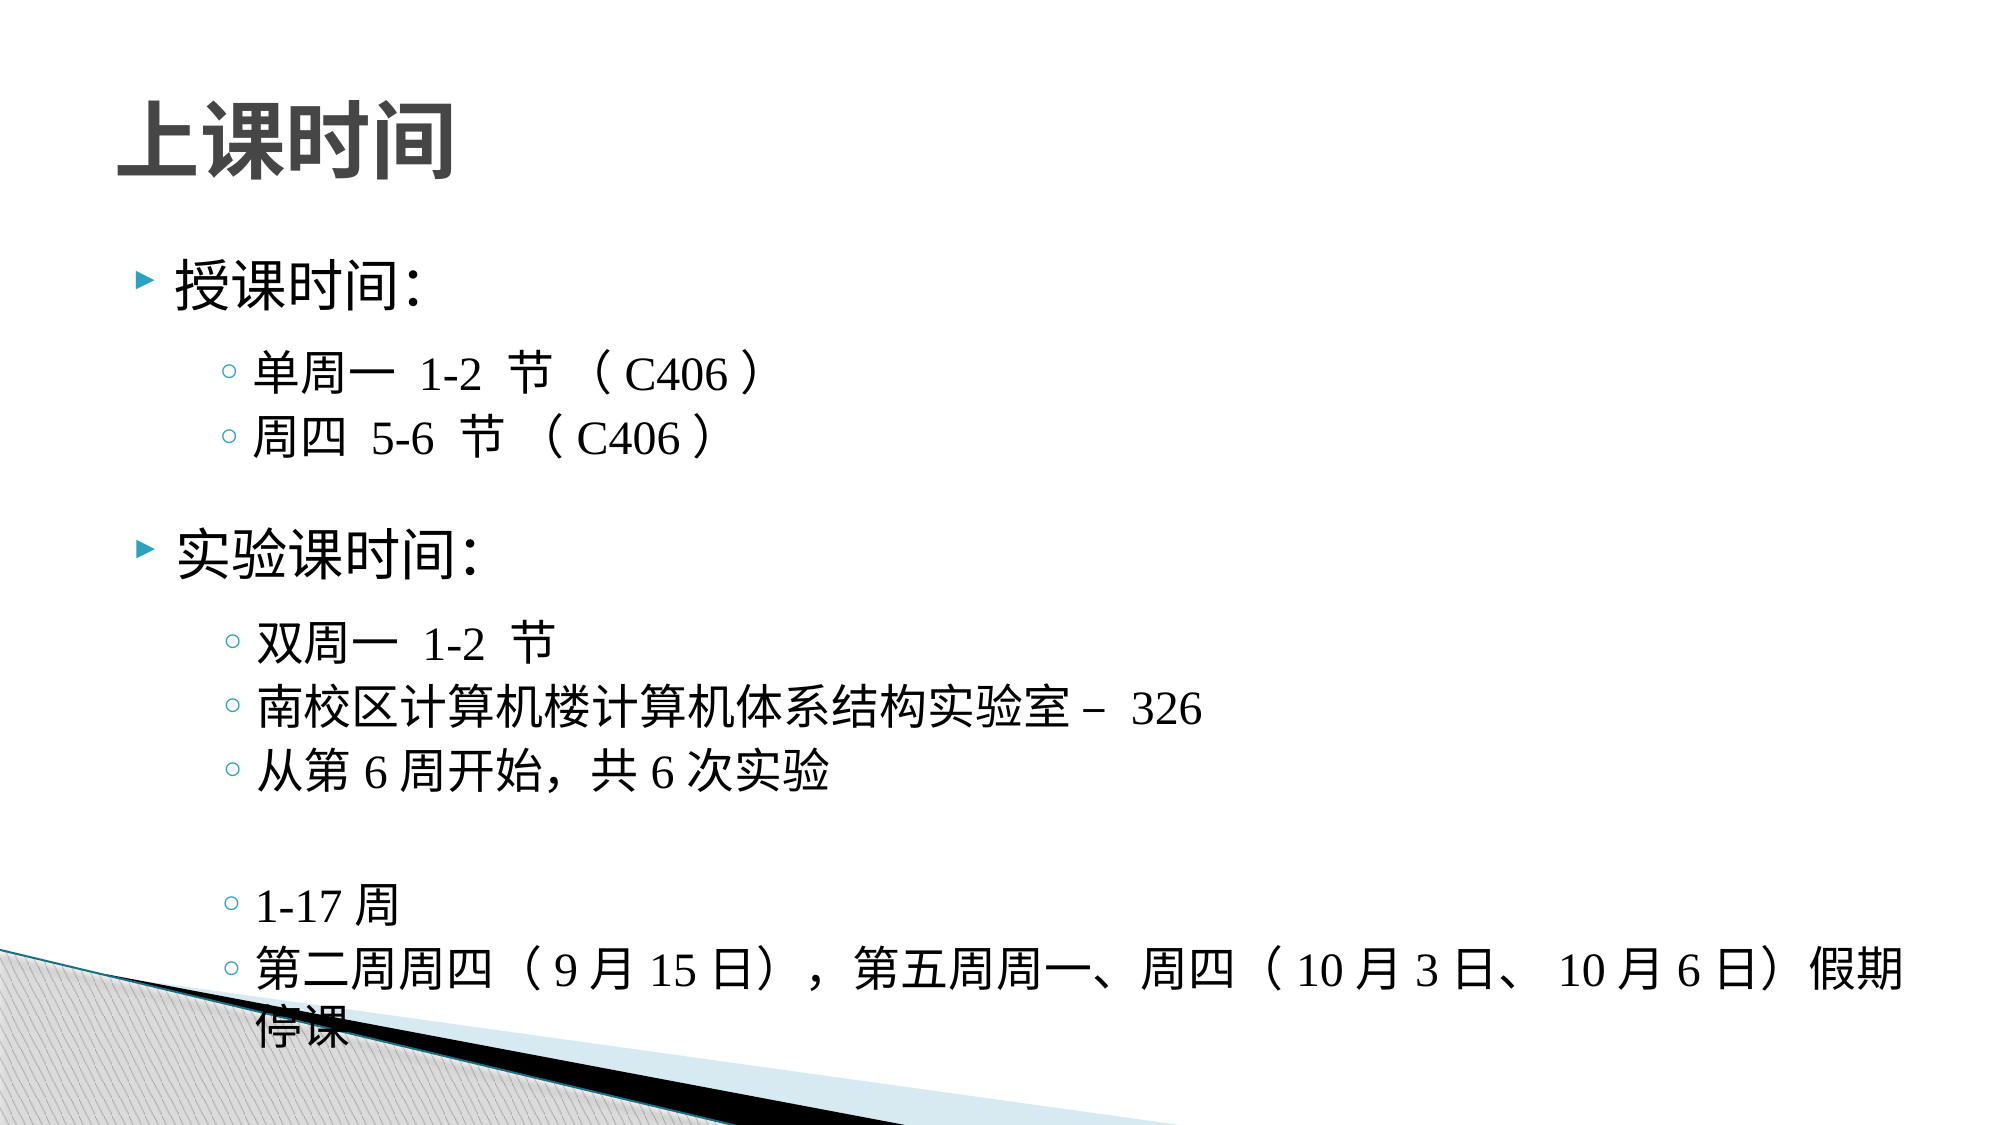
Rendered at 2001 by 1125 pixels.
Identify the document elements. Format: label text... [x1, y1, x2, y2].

text_box 授课时间： [99, 243, 1900, 361]
text_box 实验课时间： [100, 512, 1901, 630]
title 上课时间 [99, 45, 1900, 233]
list 1-17周 第二周周四（9月15日），第五周周一、周四（10月3日、10月6日）假期停课 [138, 867, 1938, 1007]
text_box 双周一 1-2 节 南校区计算机楼计算机体系结构实验室 – 326 从第6周开始，共6次实验 [139, 604, 1940, 810]
text_box 单周一 1-2 节 （C406） 周四 5-6 节 （C406） [135, 335, 1936, 475]
